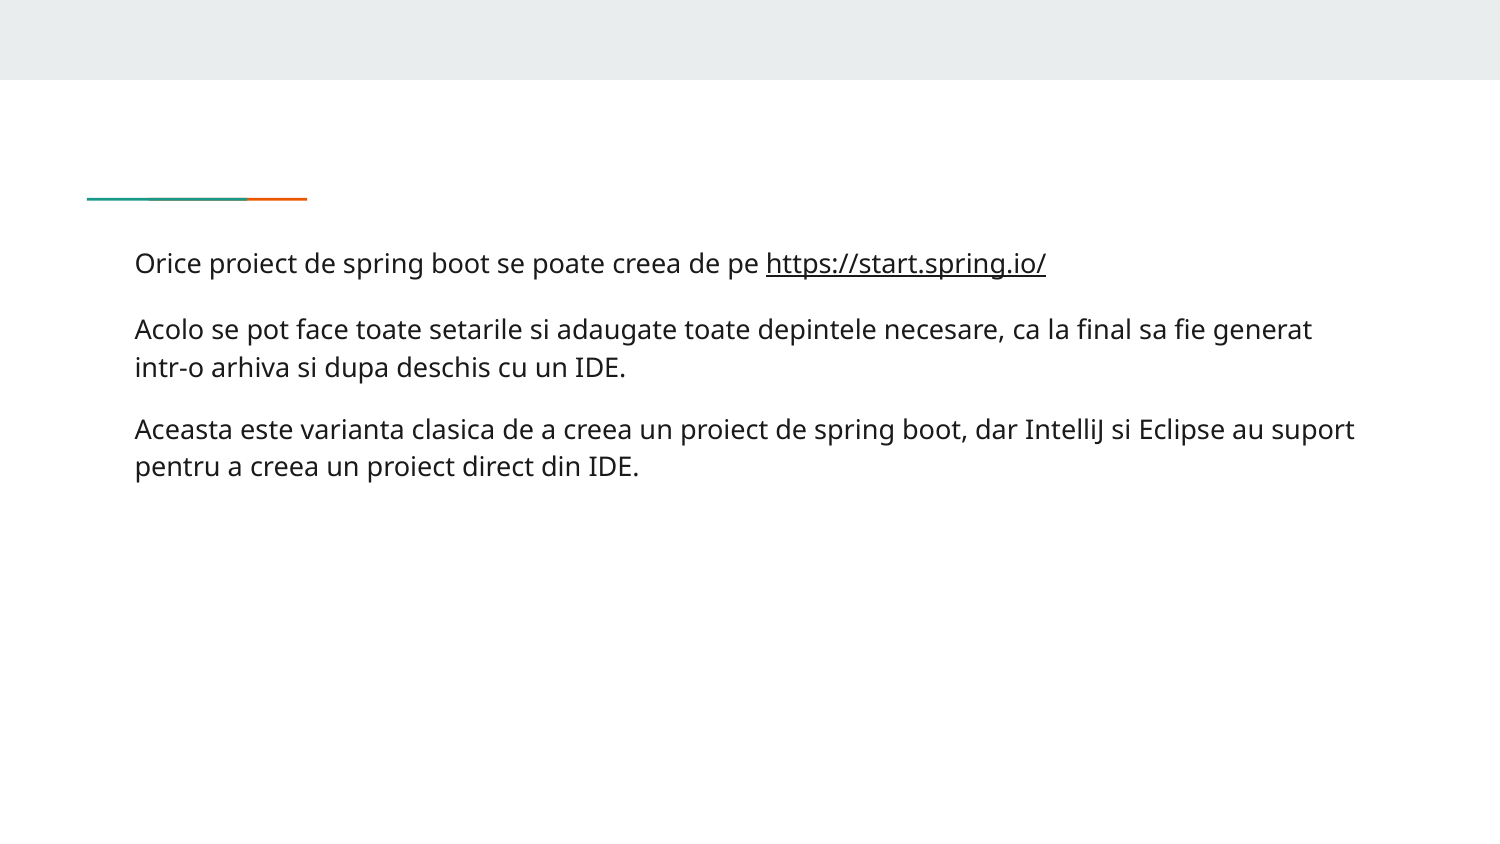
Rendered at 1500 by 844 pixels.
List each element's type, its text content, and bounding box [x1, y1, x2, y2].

list Orice proiect de spring boot se poate creea de pe https://start.spring.io/ Acolo se pot face toate setarile si adaugate toate depintele necesare, ca la final sa fie generat intr-o arhiva si dupa deschis cu un IDE. Aceasta este varianta clasica de a creea un proiect de spring boot, dar IntelliJ si Eclipse au suport pentru a creea un proiect direct din IDE. [119, 225, 1381, 719]
